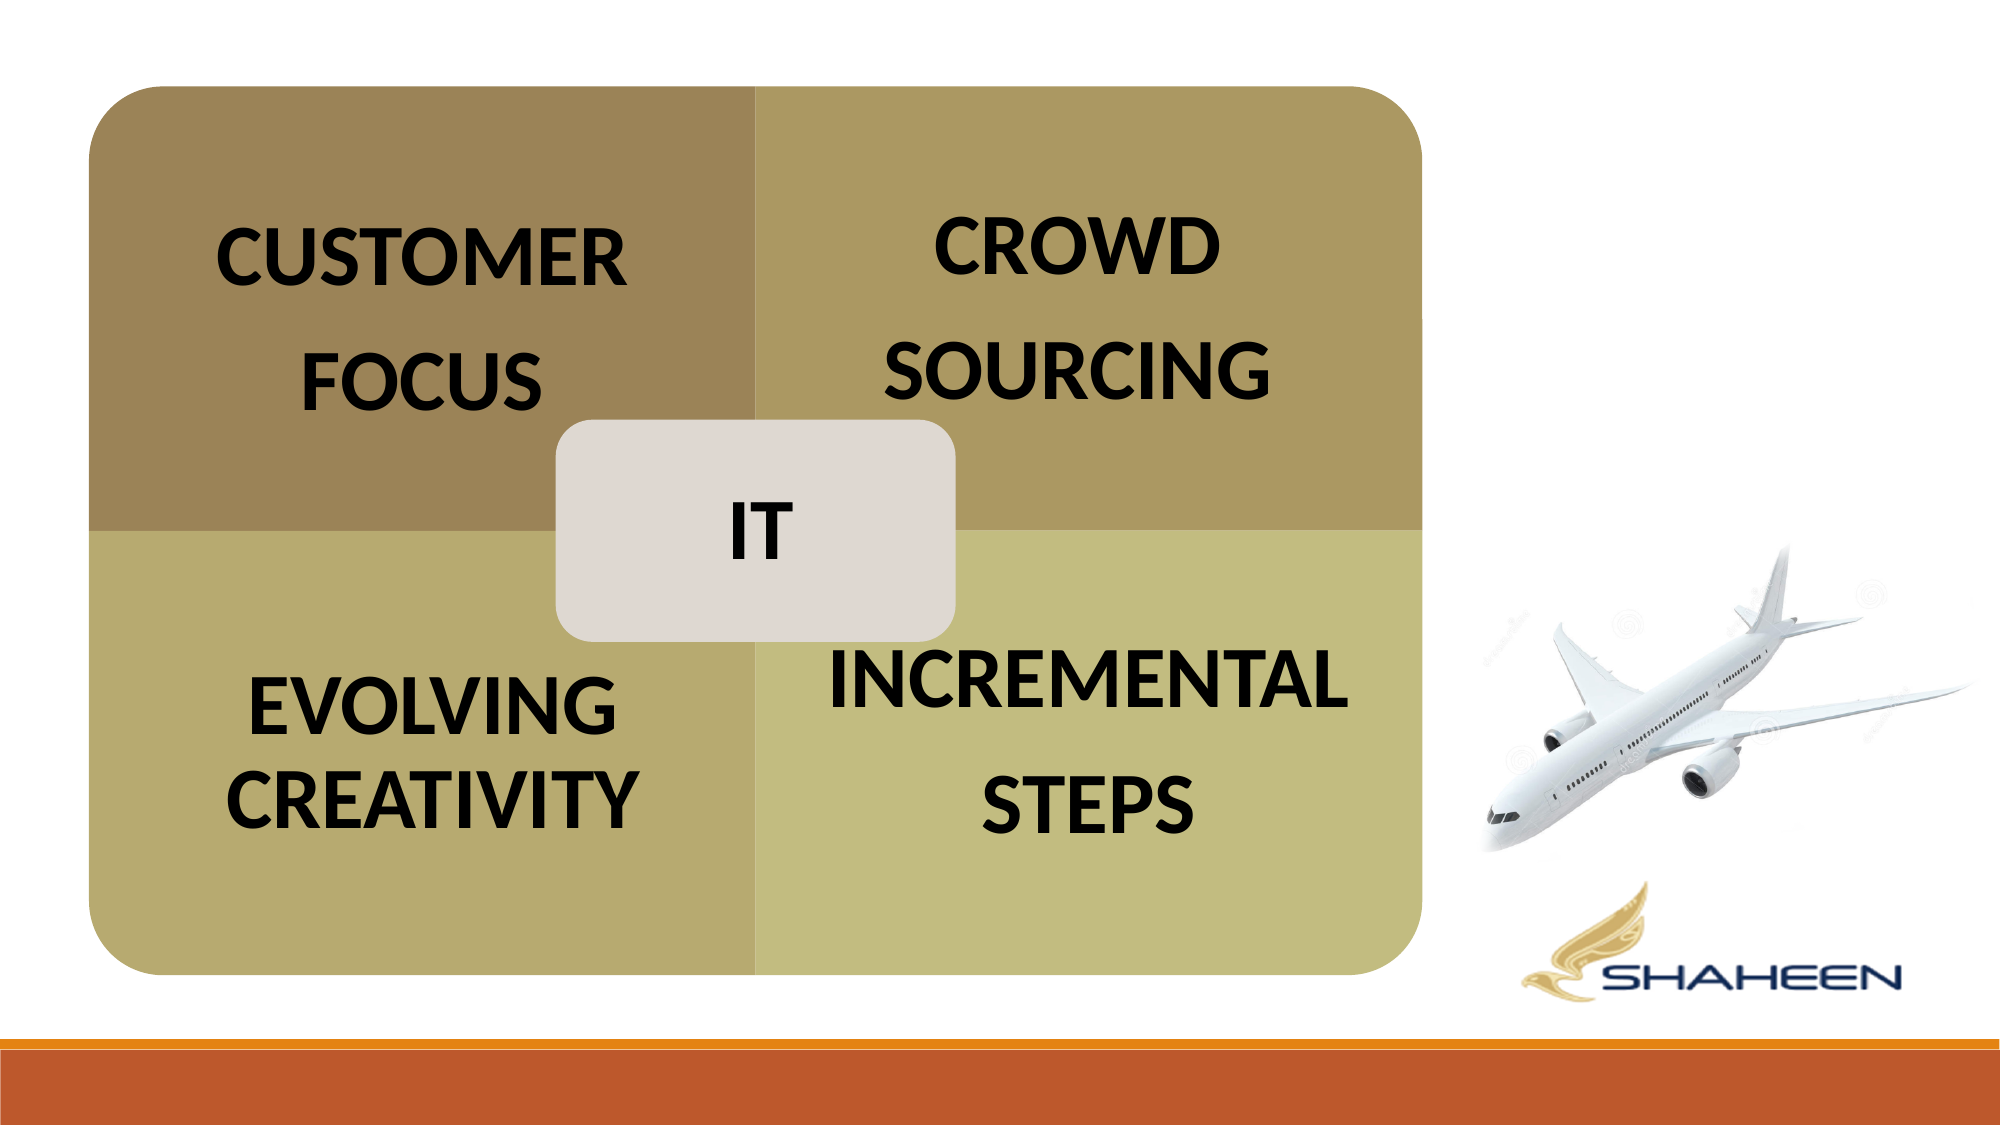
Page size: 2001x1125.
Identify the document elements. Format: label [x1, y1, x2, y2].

picture [1506, 872, 1916, 1021]
text_box [88, 85, 1423, 976]
picture [1453, 543, 1985, 843]
